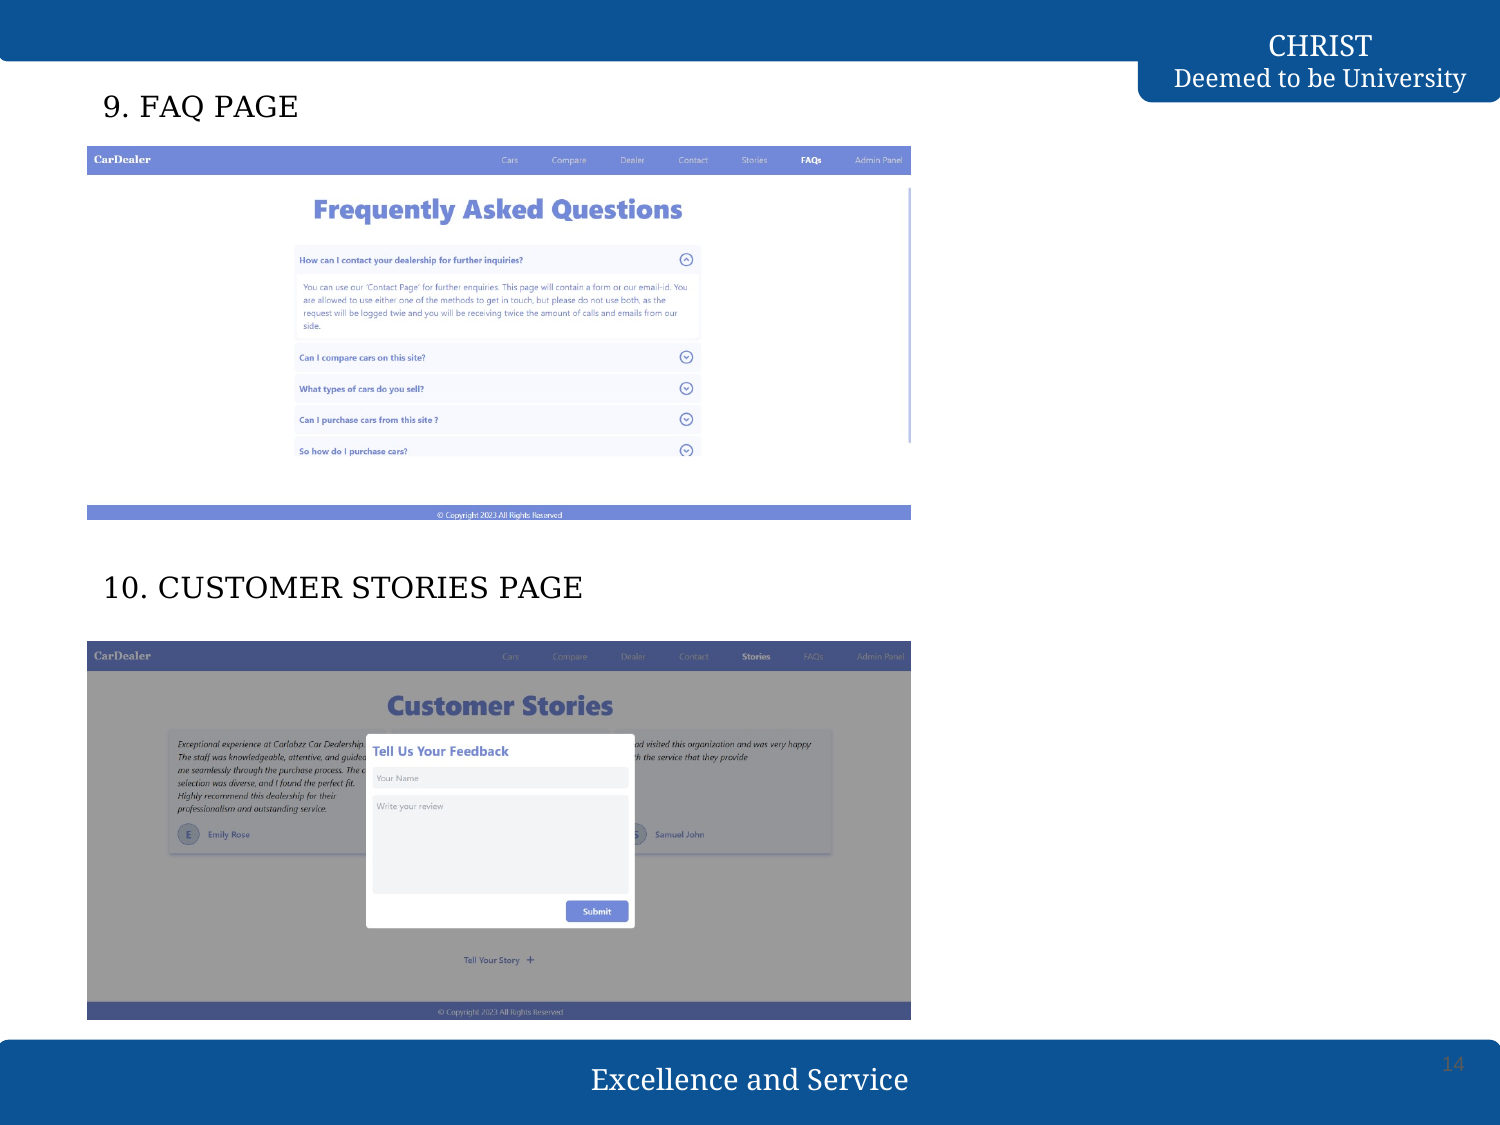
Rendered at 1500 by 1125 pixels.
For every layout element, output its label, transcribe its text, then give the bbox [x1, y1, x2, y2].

text_box 10. CUSTOMER STORIES PAGE [87, 562, 841, 613]
picture [87, 641, 911, 1021]
slide_number 14 [1389, 1019, 1480, 1106]
text_box 9. FAQ PAGE [87, 80, 841, 131]
picture [87, 146, 911, 520]
